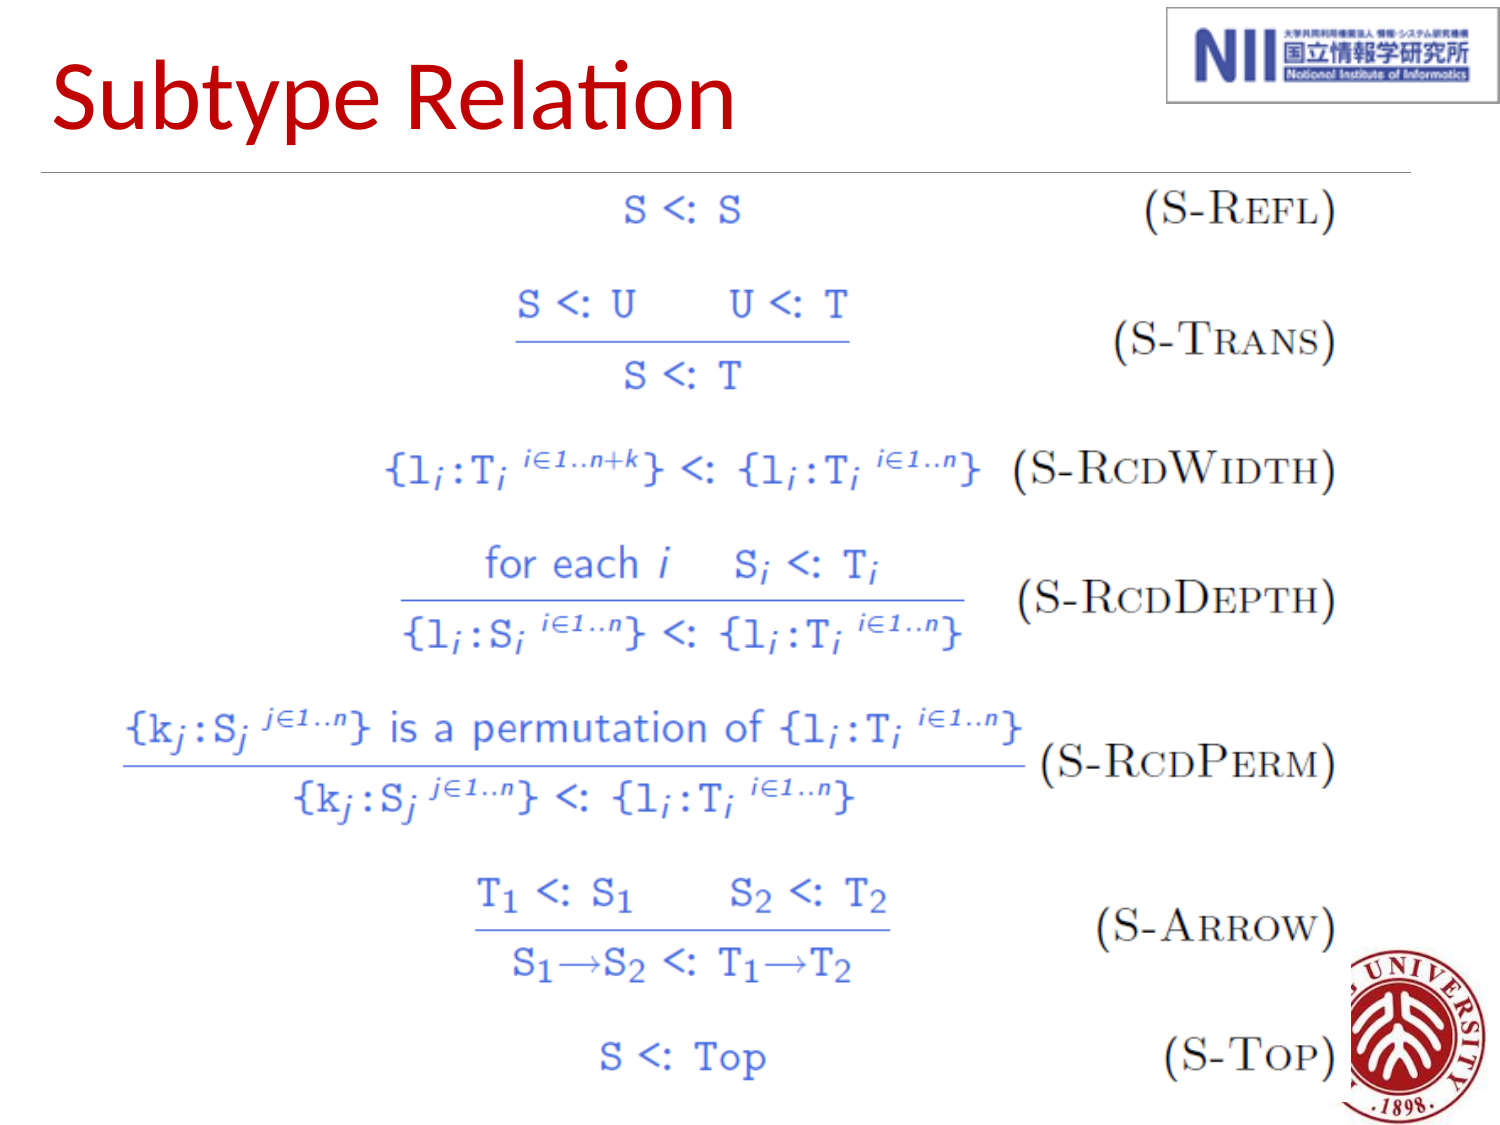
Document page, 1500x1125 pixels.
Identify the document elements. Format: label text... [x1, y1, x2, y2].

title Subtype Relation [36, 19, 1399, 161]
picture [1166, 7, 1500, 104]
picture [123, 184, 1488, 1125]
